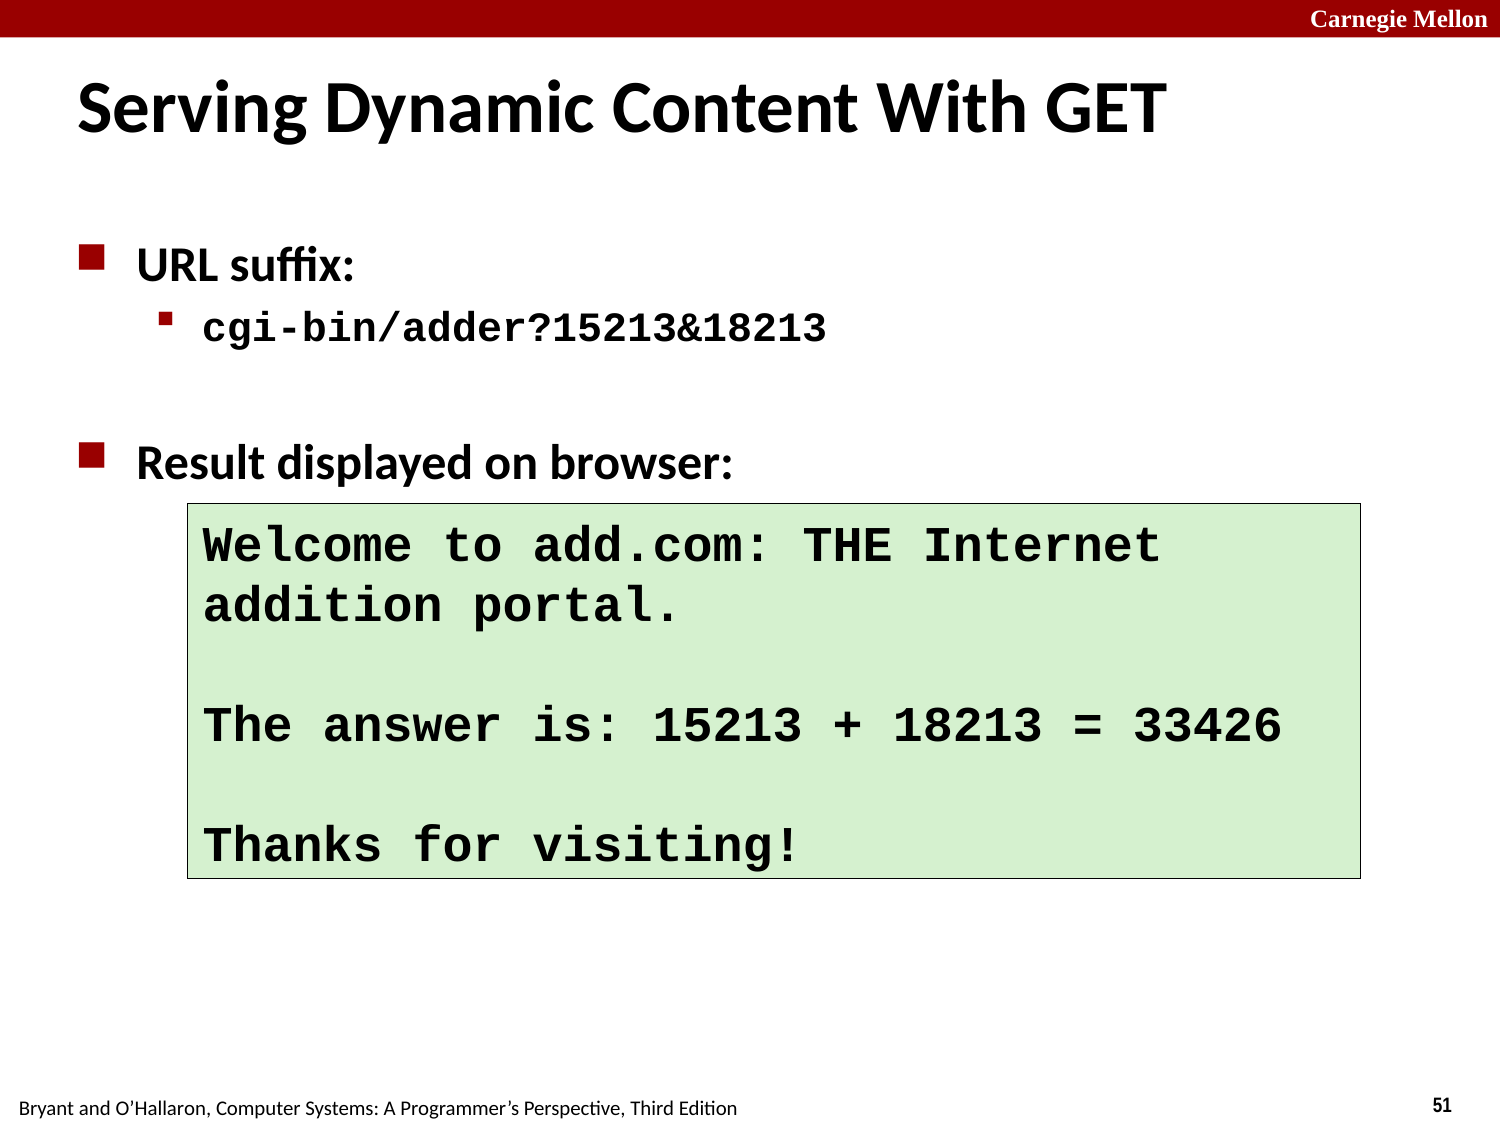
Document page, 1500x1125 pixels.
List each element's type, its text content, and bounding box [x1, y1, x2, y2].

list URL suffix: cgi-bin/adder?15213&18213 Result displayed on browser: [64, 223, 1361, 1040]
text_box Welcome to add.com: THE Internet addition portal. The answer is: 15213 + 18213 = 33426 Thanks for visiting! [187, 503, 1361, 879]
title Serving Dynamic Content With GET [62, 49, 1463, 163]
